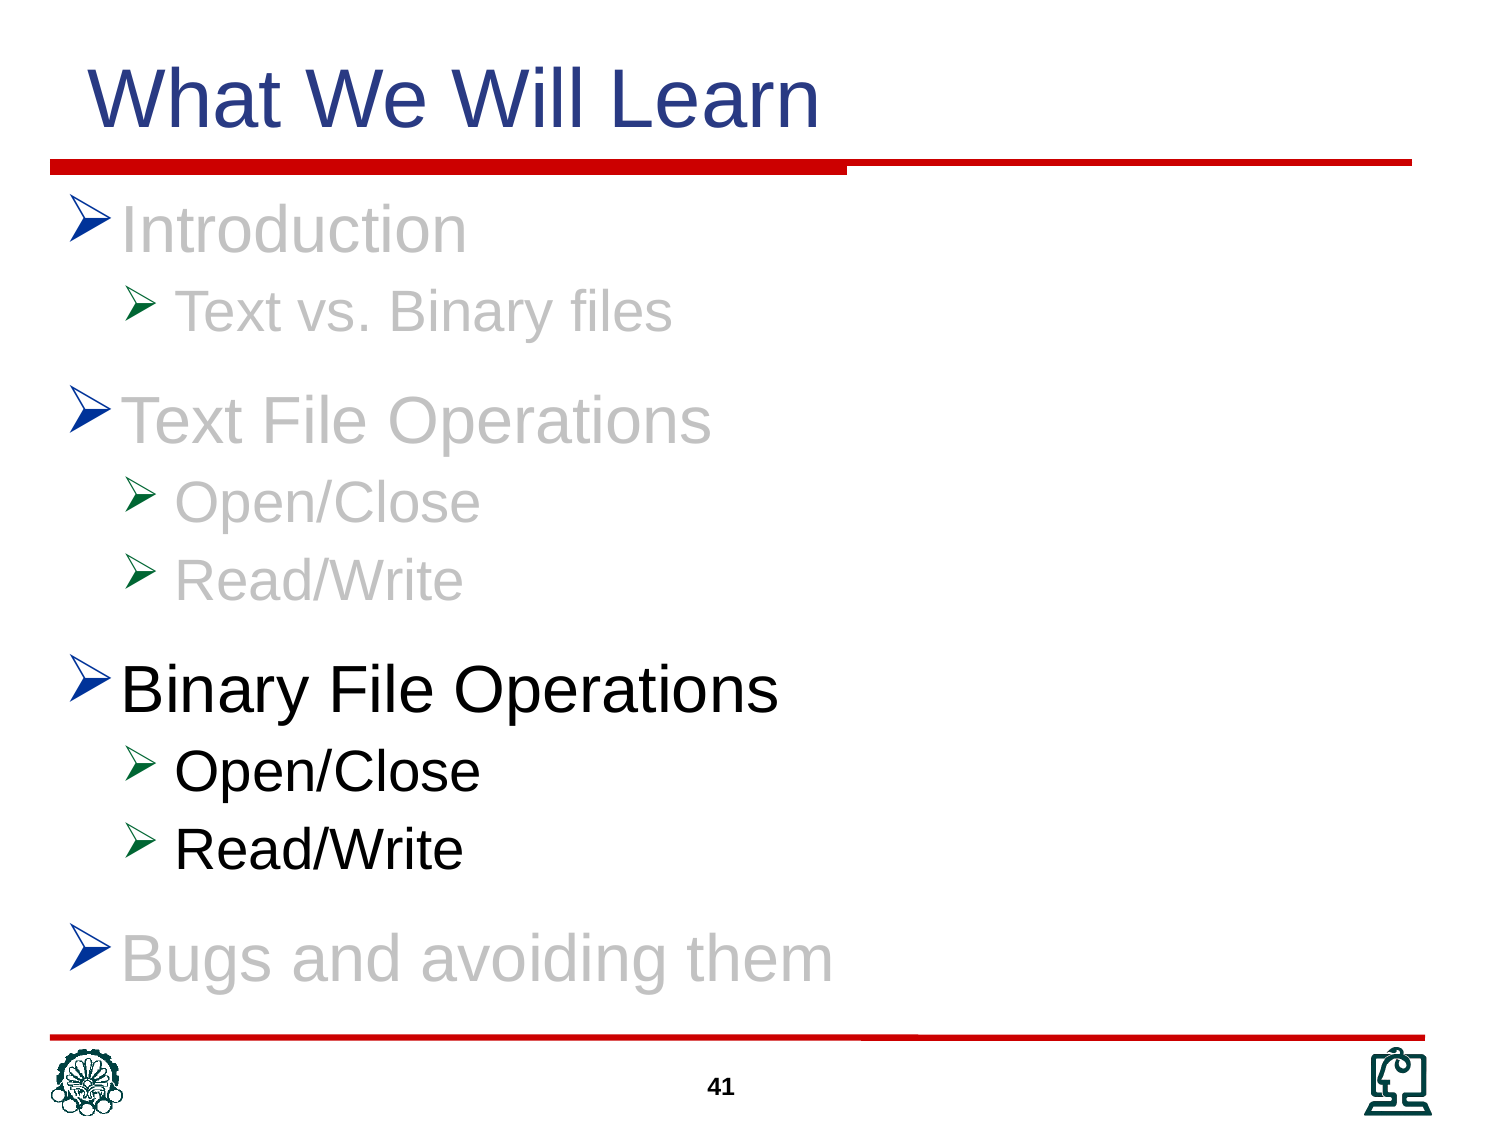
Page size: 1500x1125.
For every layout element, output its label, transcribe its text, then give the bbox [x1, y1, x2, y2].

text_box What We Will Learn [73, 26, 1374, 152]
text_box Introduction Text vs. Binary files Text File Operations Open/Close Read/Write Binary File Operations Open/Close Read/Write Bugs and avoiding them [50, 187, 1425, 1038]
text_box 41 [650, 1062, 750, 1103]
picture [50, 1047, 125, 1118]
picture [1362, 1045, 1438, 1119]
